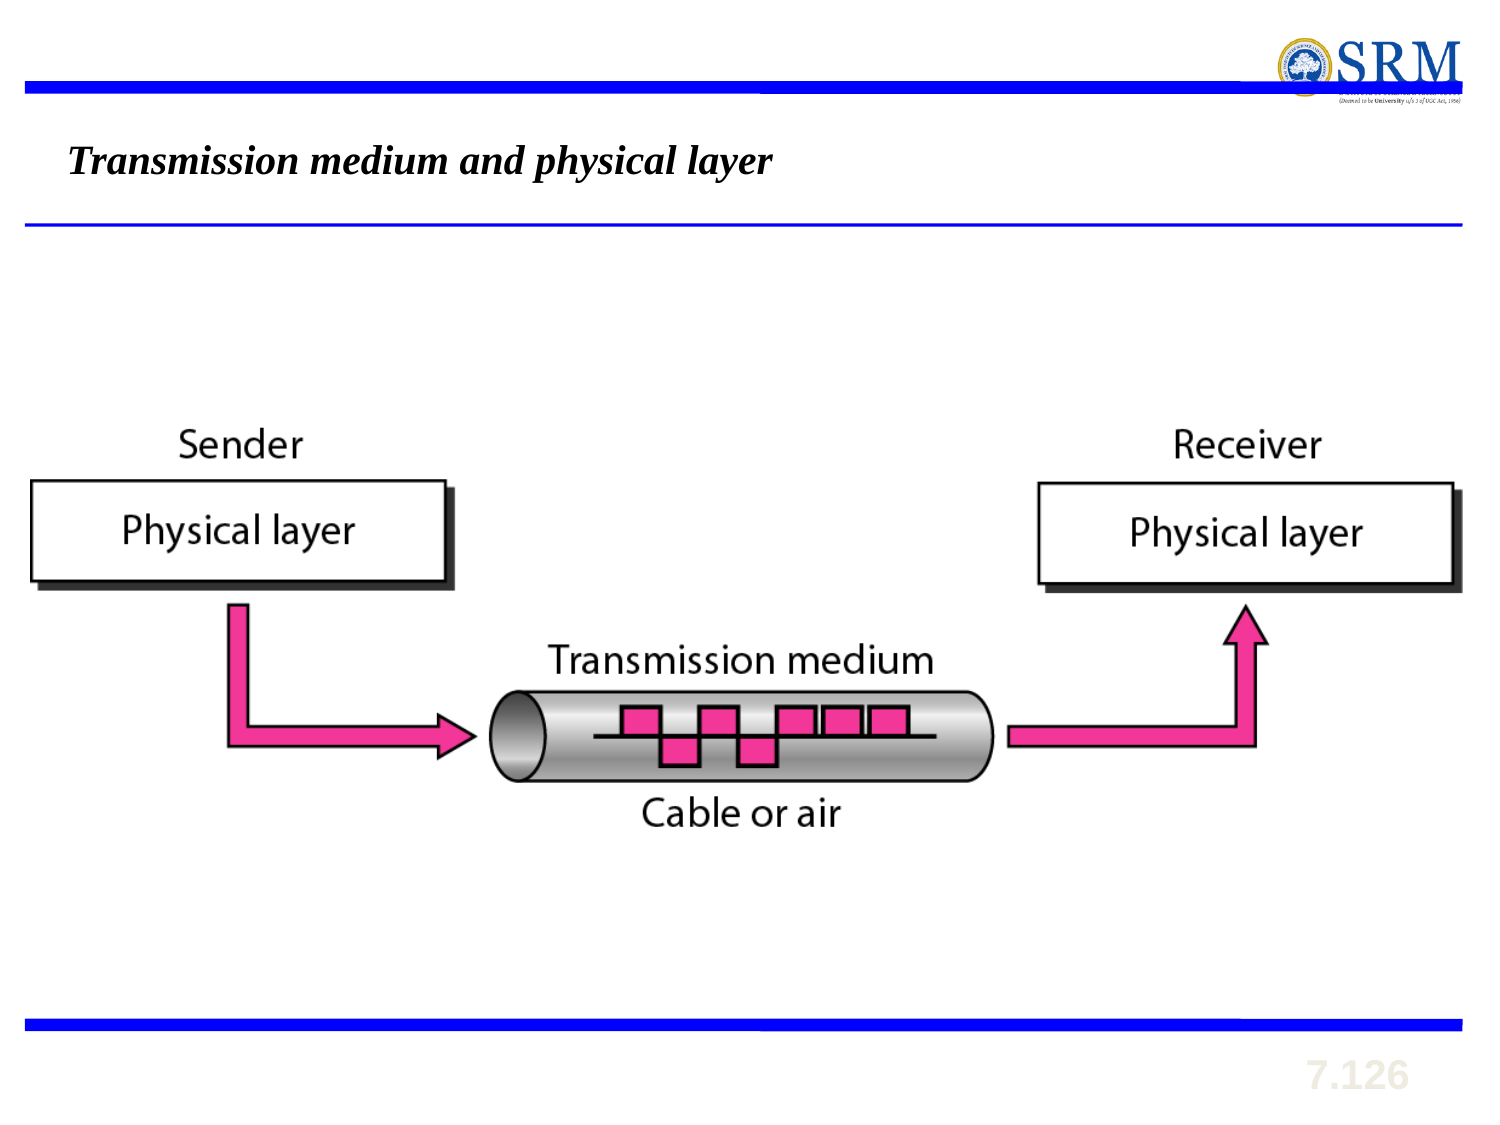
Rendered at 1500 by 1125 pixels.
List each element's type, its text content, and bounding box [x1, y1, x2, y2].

picture [1275, 25, 1466, 113]
text_box Transmission medium and physical layer [51, 125, 789, 190]
slide_number 7. [1074, 1042, 1425, 1103]
picture [30, 423, 1463, 838]
